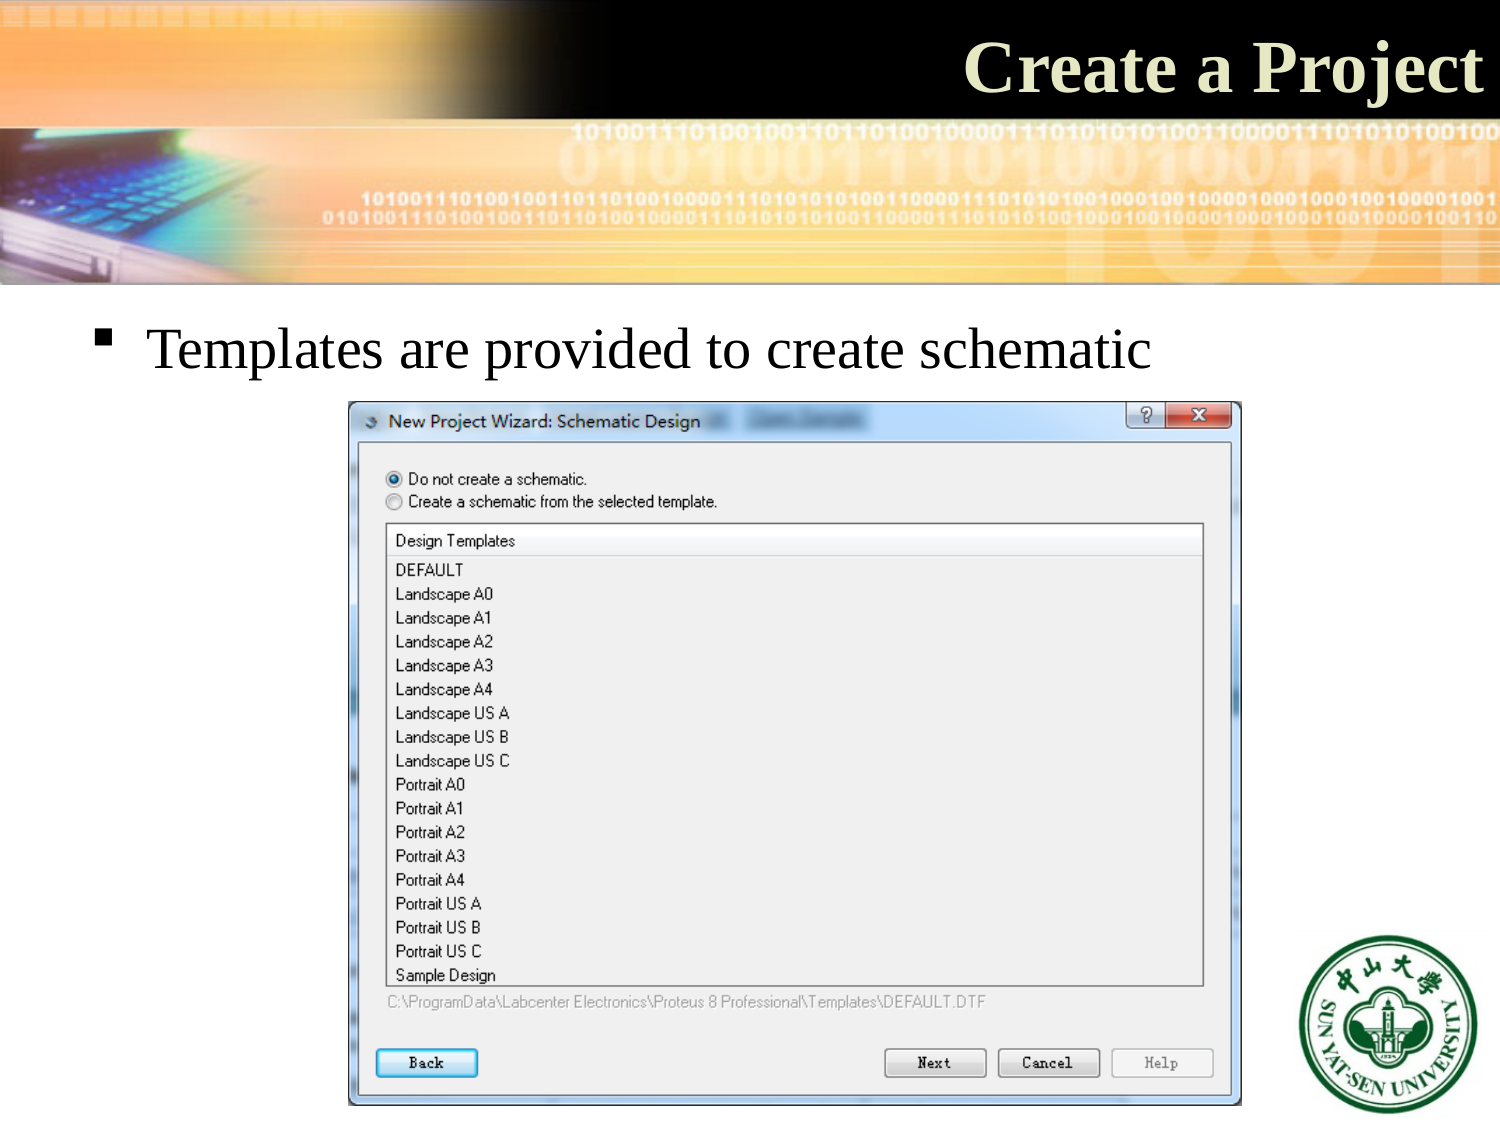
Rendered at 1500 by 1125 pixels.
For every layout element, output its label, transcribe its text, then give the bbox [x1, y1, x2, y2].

picture [0, 0, 1500, 285]
picture [348, 401, 1242, 1107]
title Create a Project [212, 0, 1500, 126]
picture [1293, 930, 1489, 1118]
text_box Templates are provided to create schematic [74, 302, 1425, 1038]
